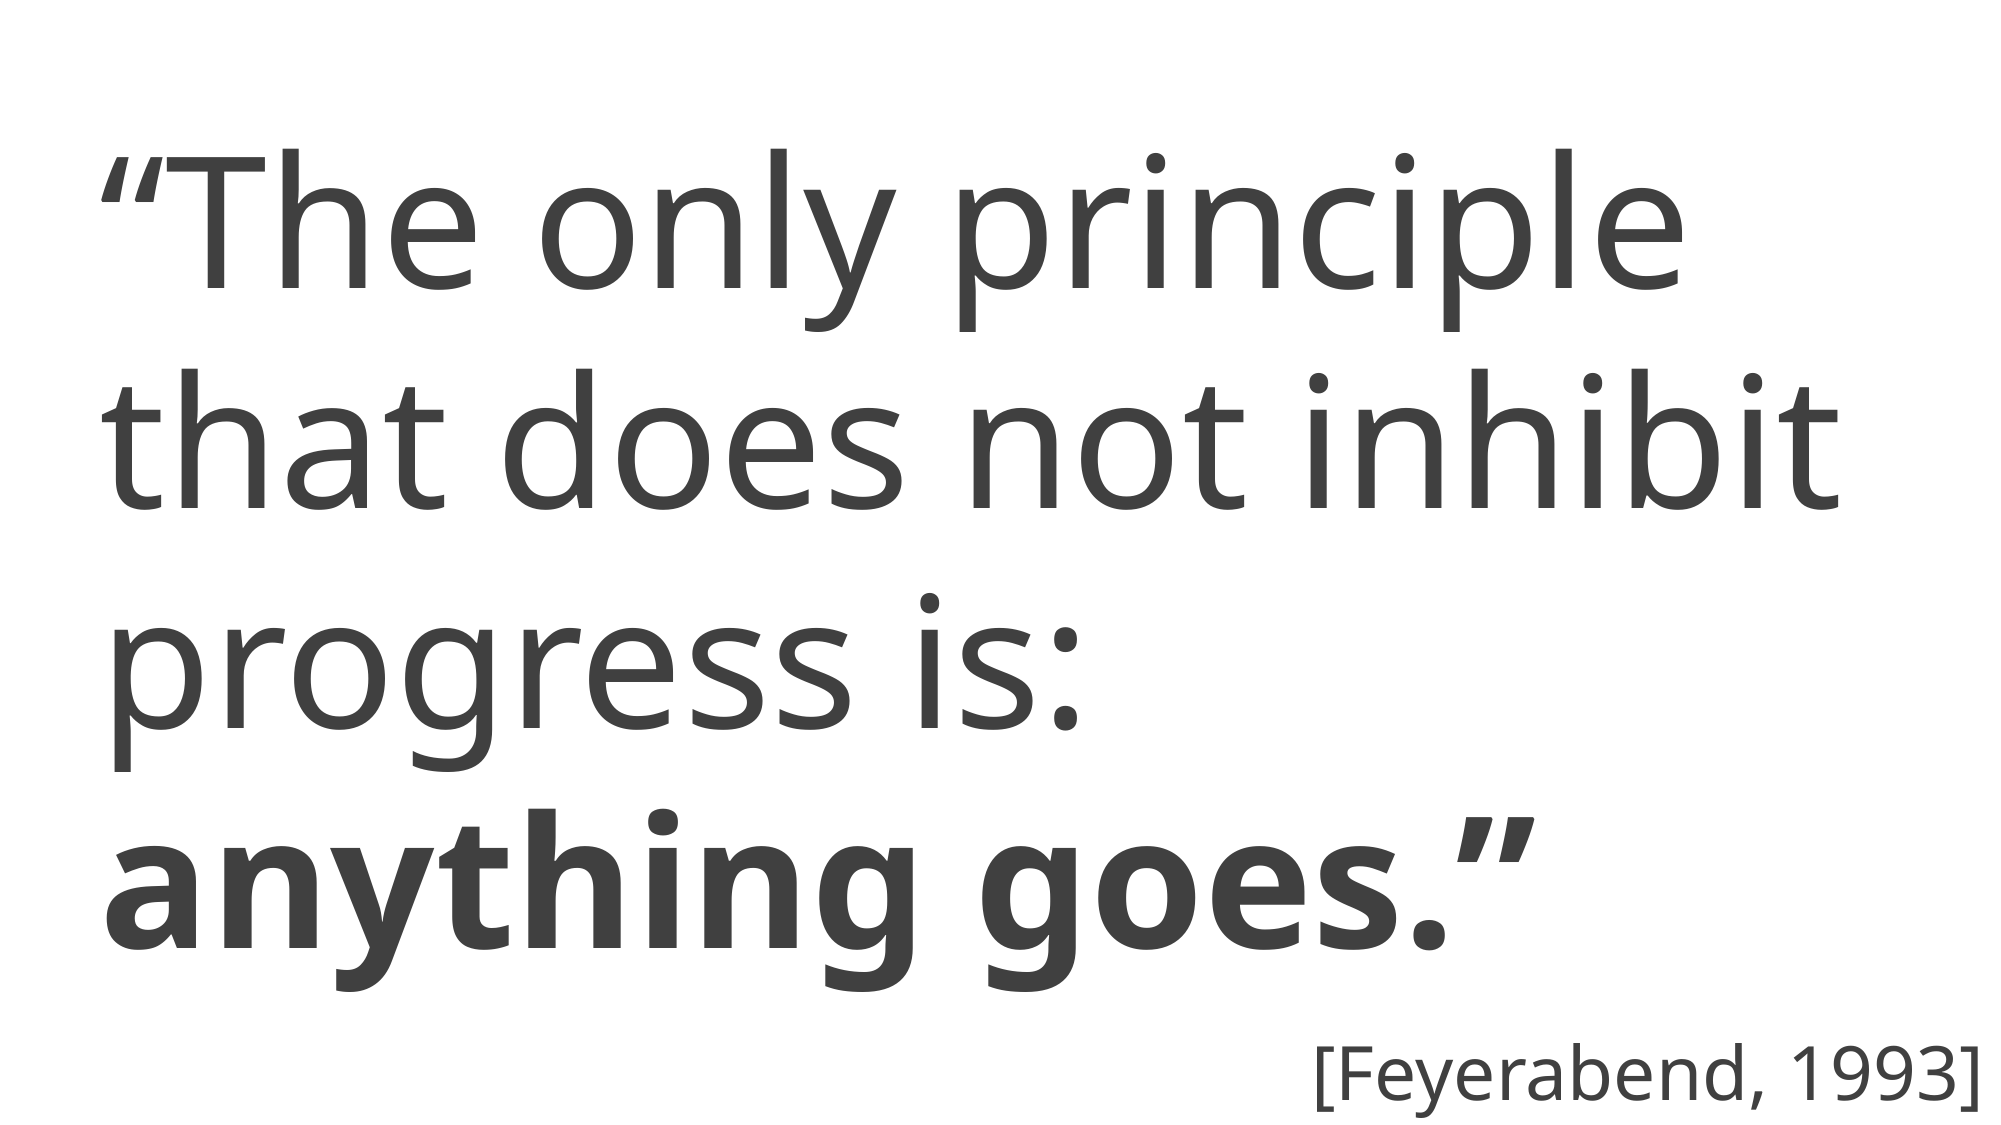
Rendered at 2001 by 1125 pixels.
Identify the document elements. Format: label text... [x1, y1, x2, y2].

text_box [Feyerabend, 1993] [1296, 1017, 2000, 1123]
list “The only principle that does not inhibit progress is: anything goes.” [85, 98, 1940, 1049]
